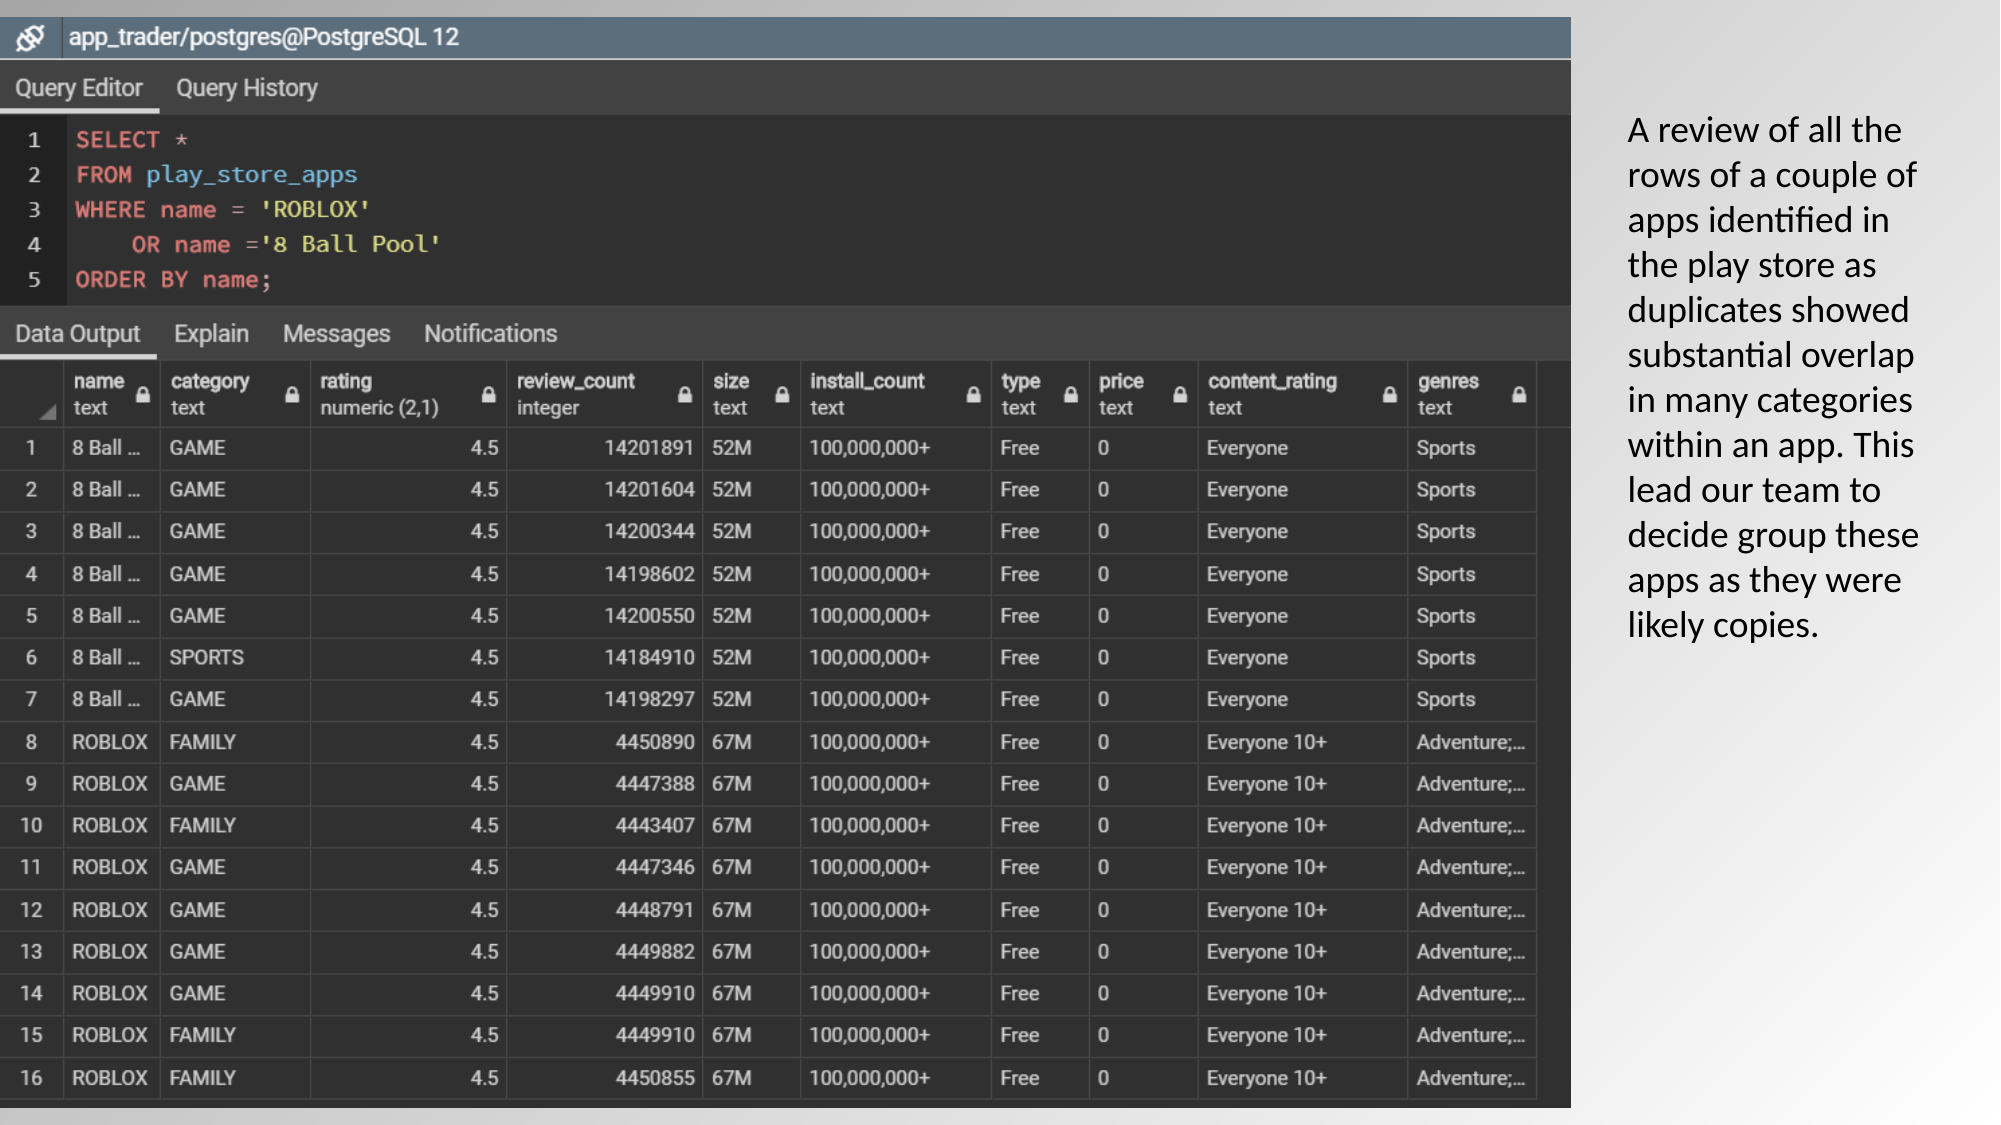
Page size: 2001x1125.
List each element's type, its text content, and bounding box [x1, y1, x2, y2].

picture [0, 17, 1571, 1108]
text_box A review of all the rows of a couple of apps identified in the play store as duplicates showed substantial overlap in many categories within an app. This lead our team to decide group these apps as they were likely copies. [1612, 97, 1958, 653]
